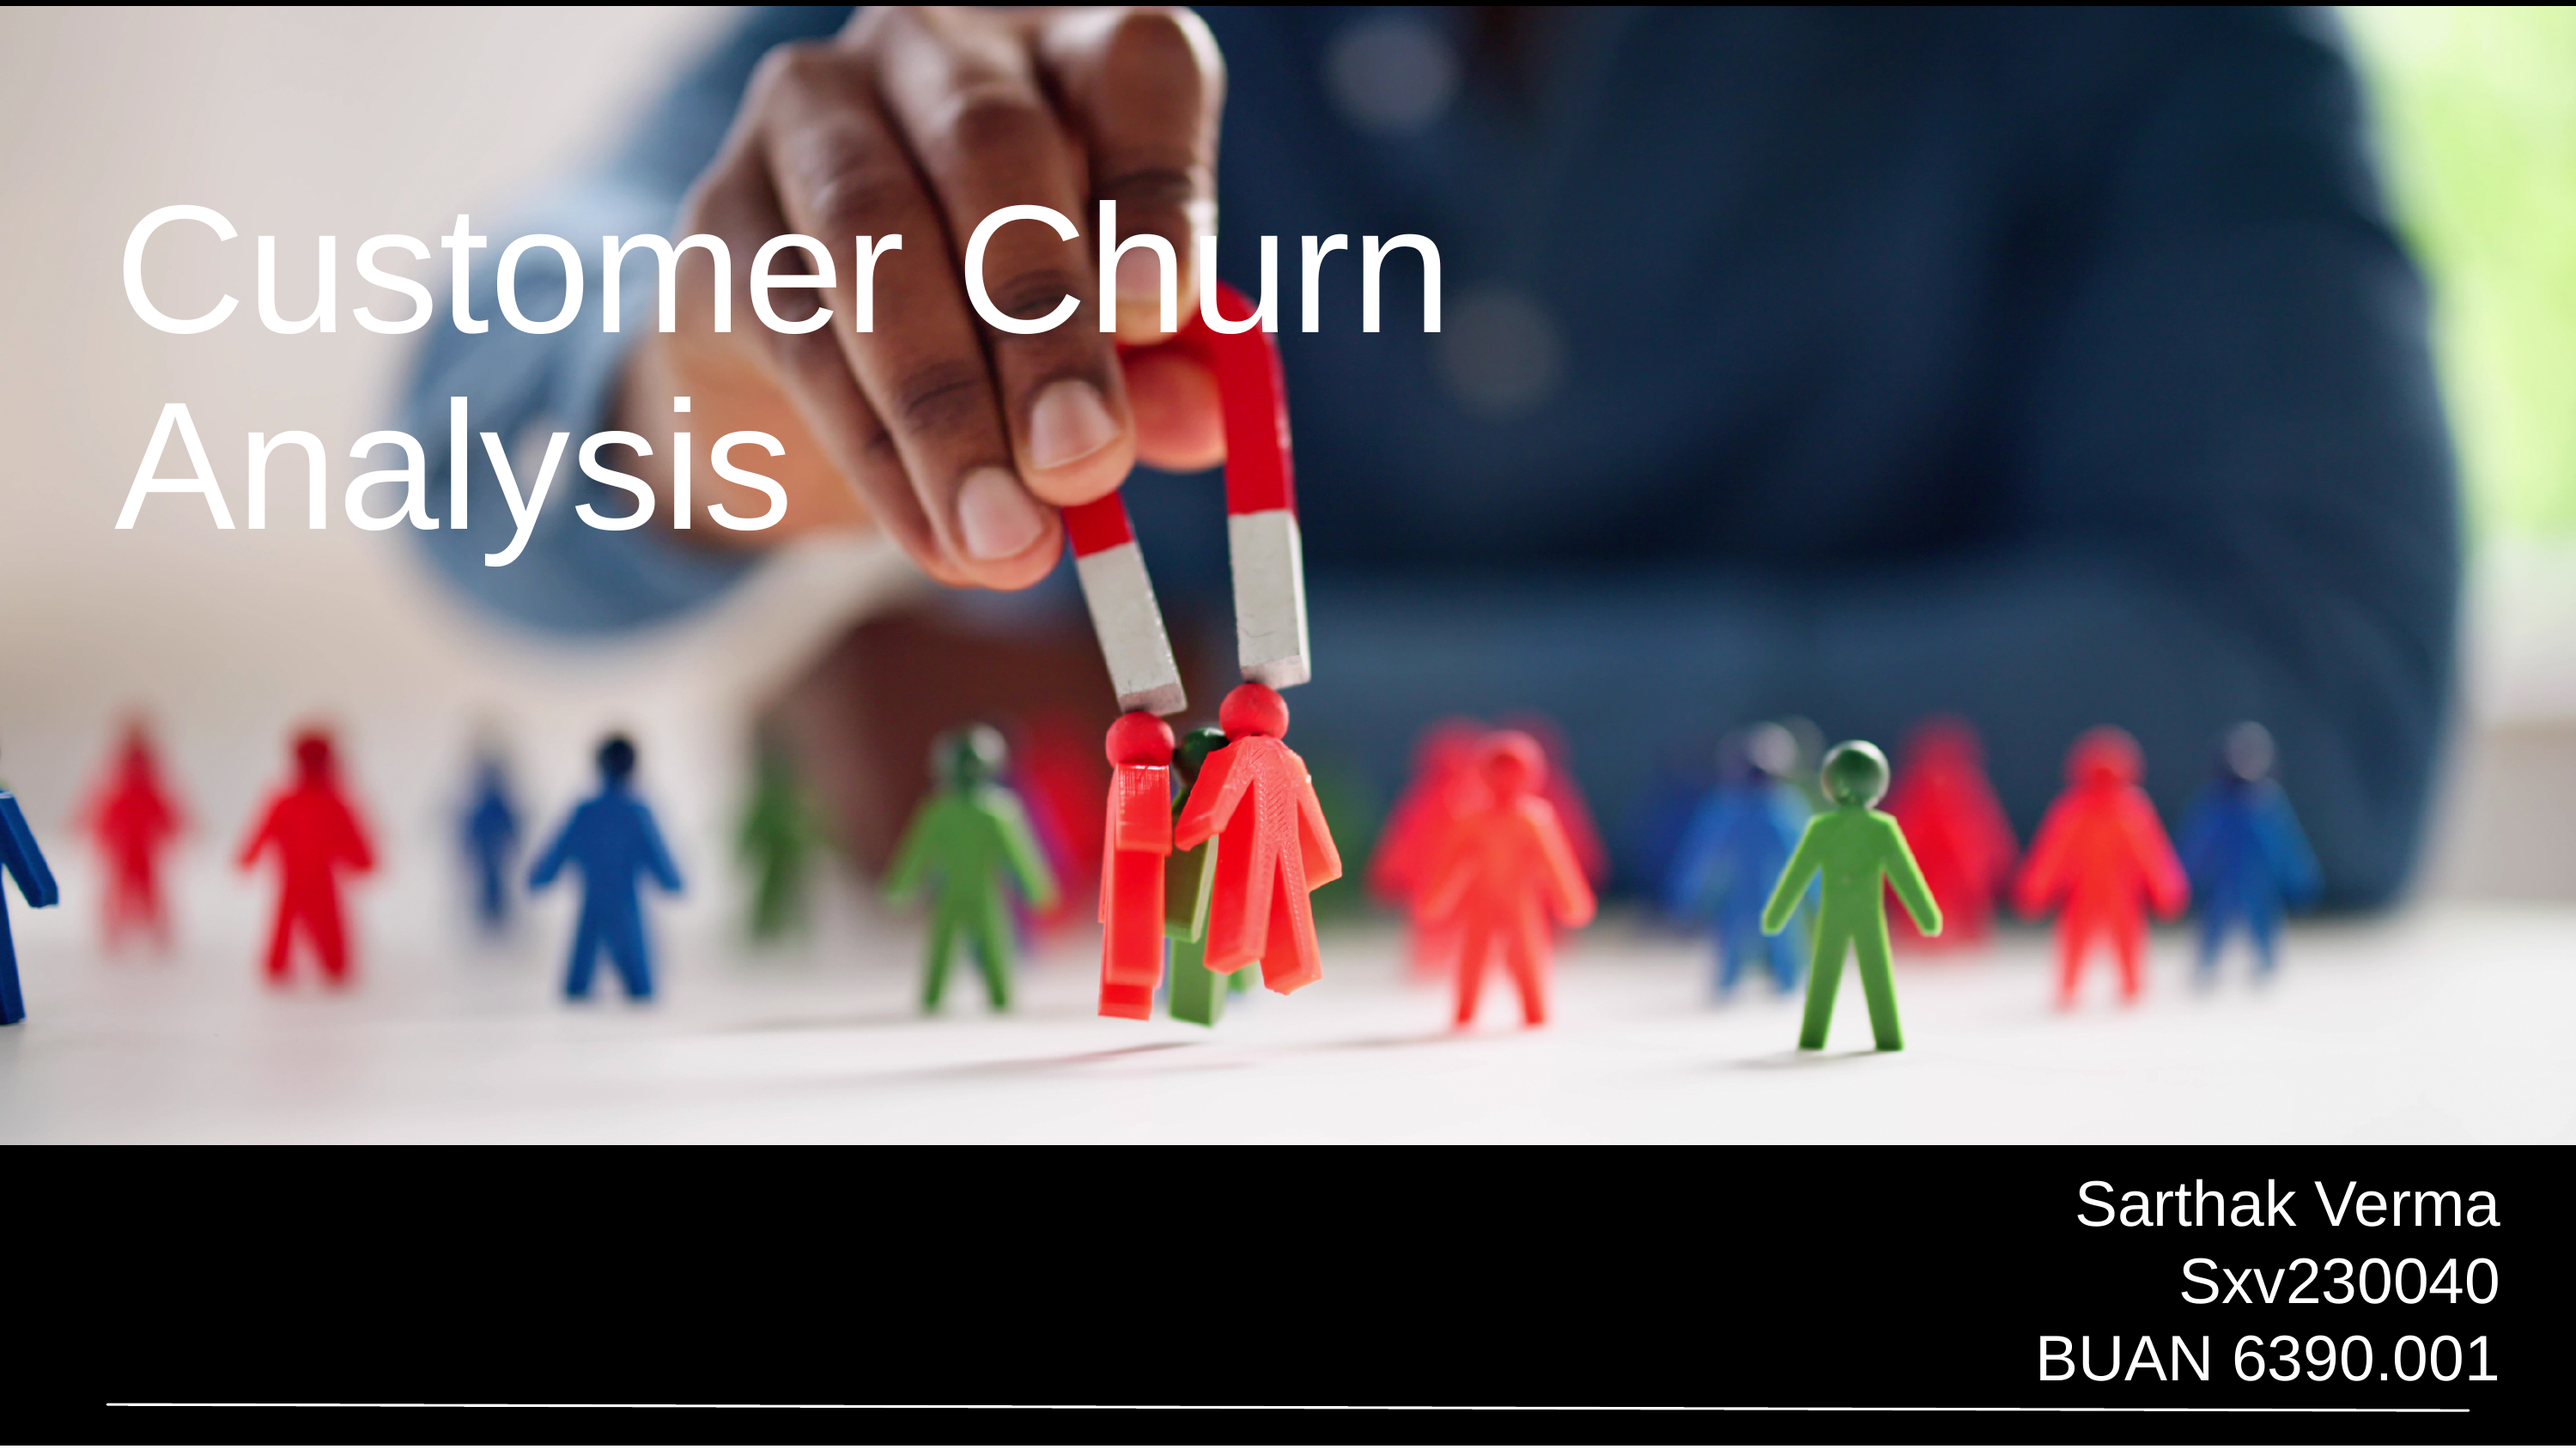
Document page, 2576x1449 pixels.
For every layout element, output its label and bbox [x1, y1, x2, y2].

text_box [0, 0, 2576, 1446]
